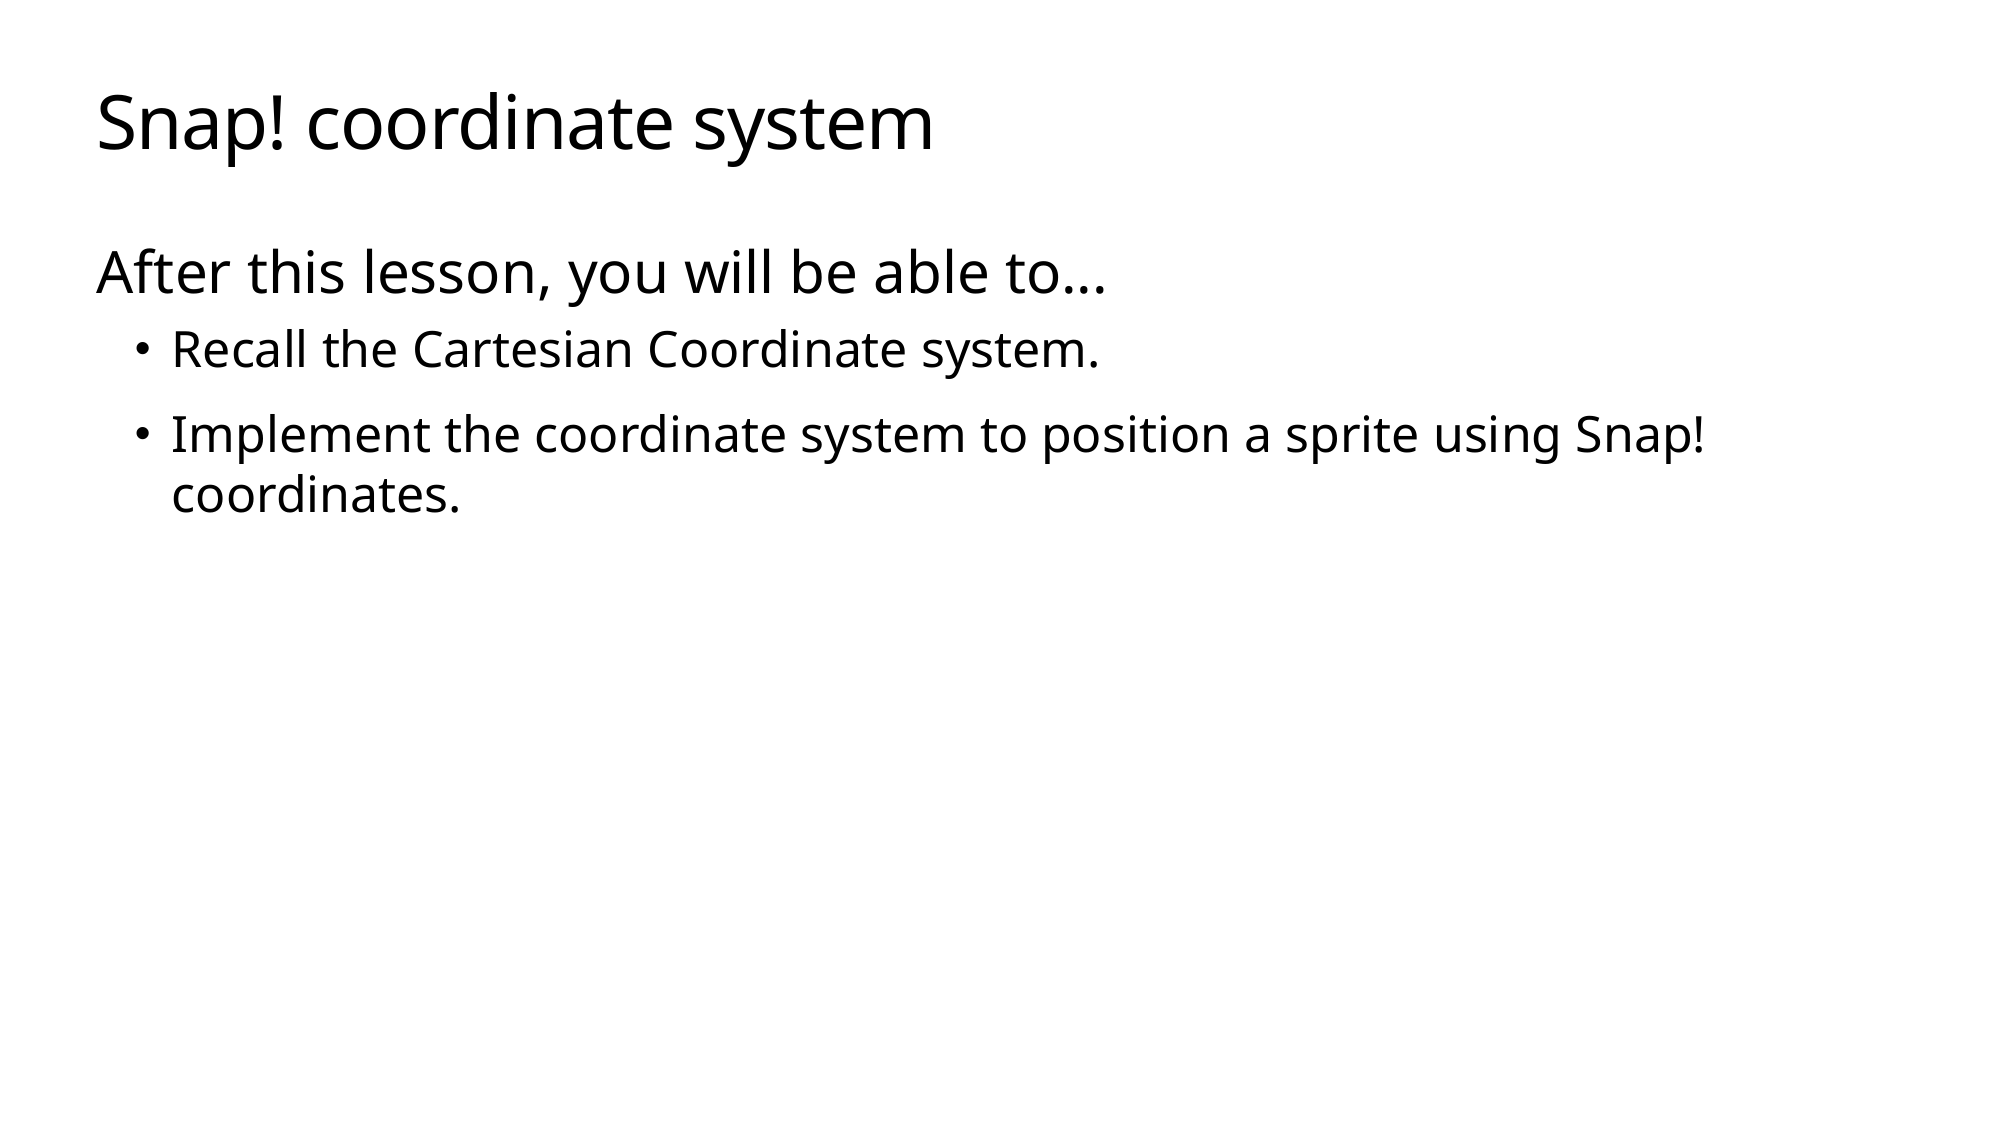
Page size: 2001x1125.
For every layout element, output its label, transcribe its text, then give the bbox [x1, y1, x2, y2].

title Snap! coordinate system [96, 75, 1904, 166]
list After this lesson, you will be able to... Recall the Cartesian Coordinate system. Implement the coordinate system to position a sprite using Snap! coordinates. [96, 235, 1905, 466]
